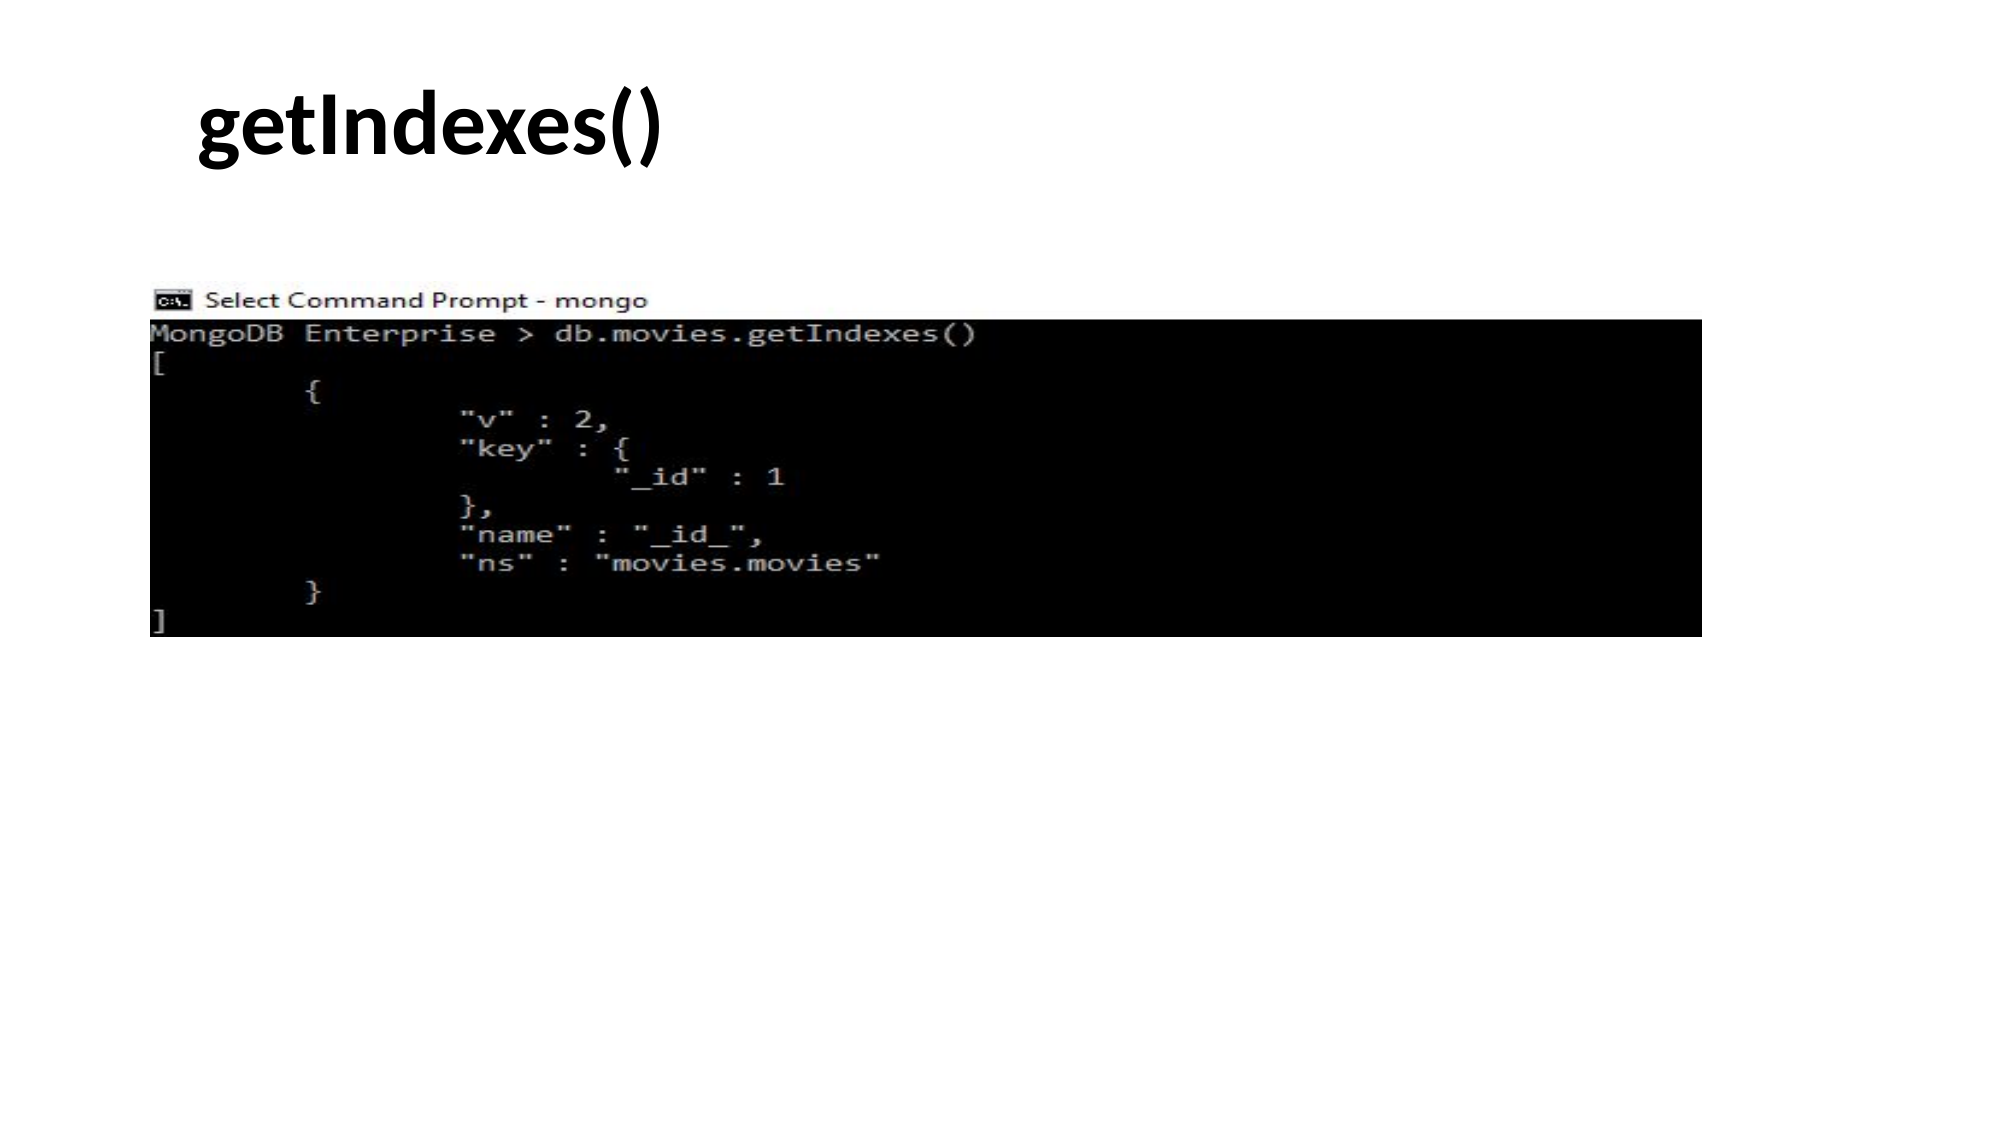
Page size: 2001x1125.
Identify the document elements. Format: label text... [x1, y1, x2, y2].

picture [149, 281, 1702, 637]
text_box getIndexes() [183, 55, 1490, 181]
